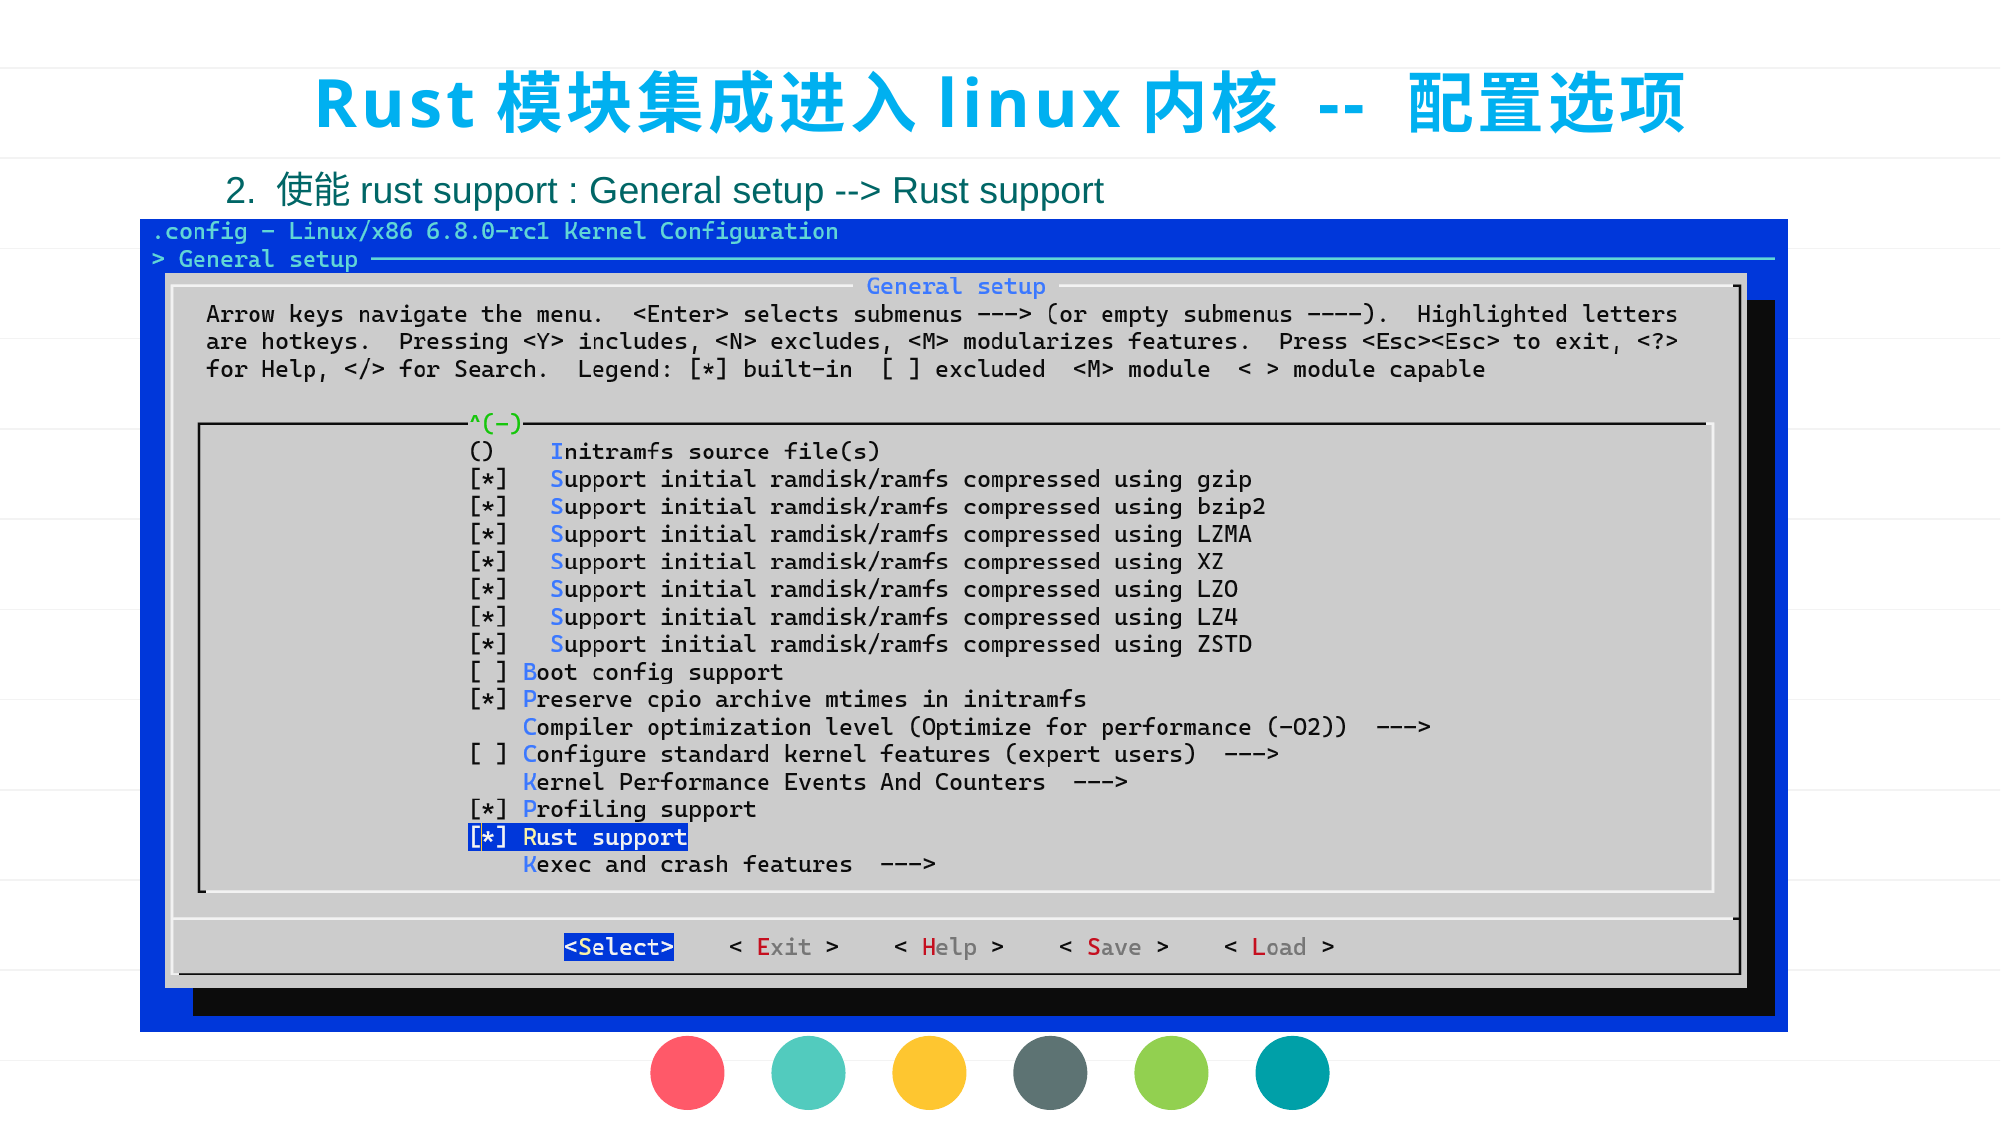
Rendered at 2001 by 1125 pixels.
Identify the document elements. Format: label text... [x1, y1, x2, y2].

picture [140, 219, 1788, 1032]
title Rust模块集成进入linux内核 -- 配置选项 [282, 0, 1718, 162]
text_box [650, 1035, 1330, 1110]
text_box 2. 使能rust support : General setup --> Rust support [210, 159, 1602, 219]
